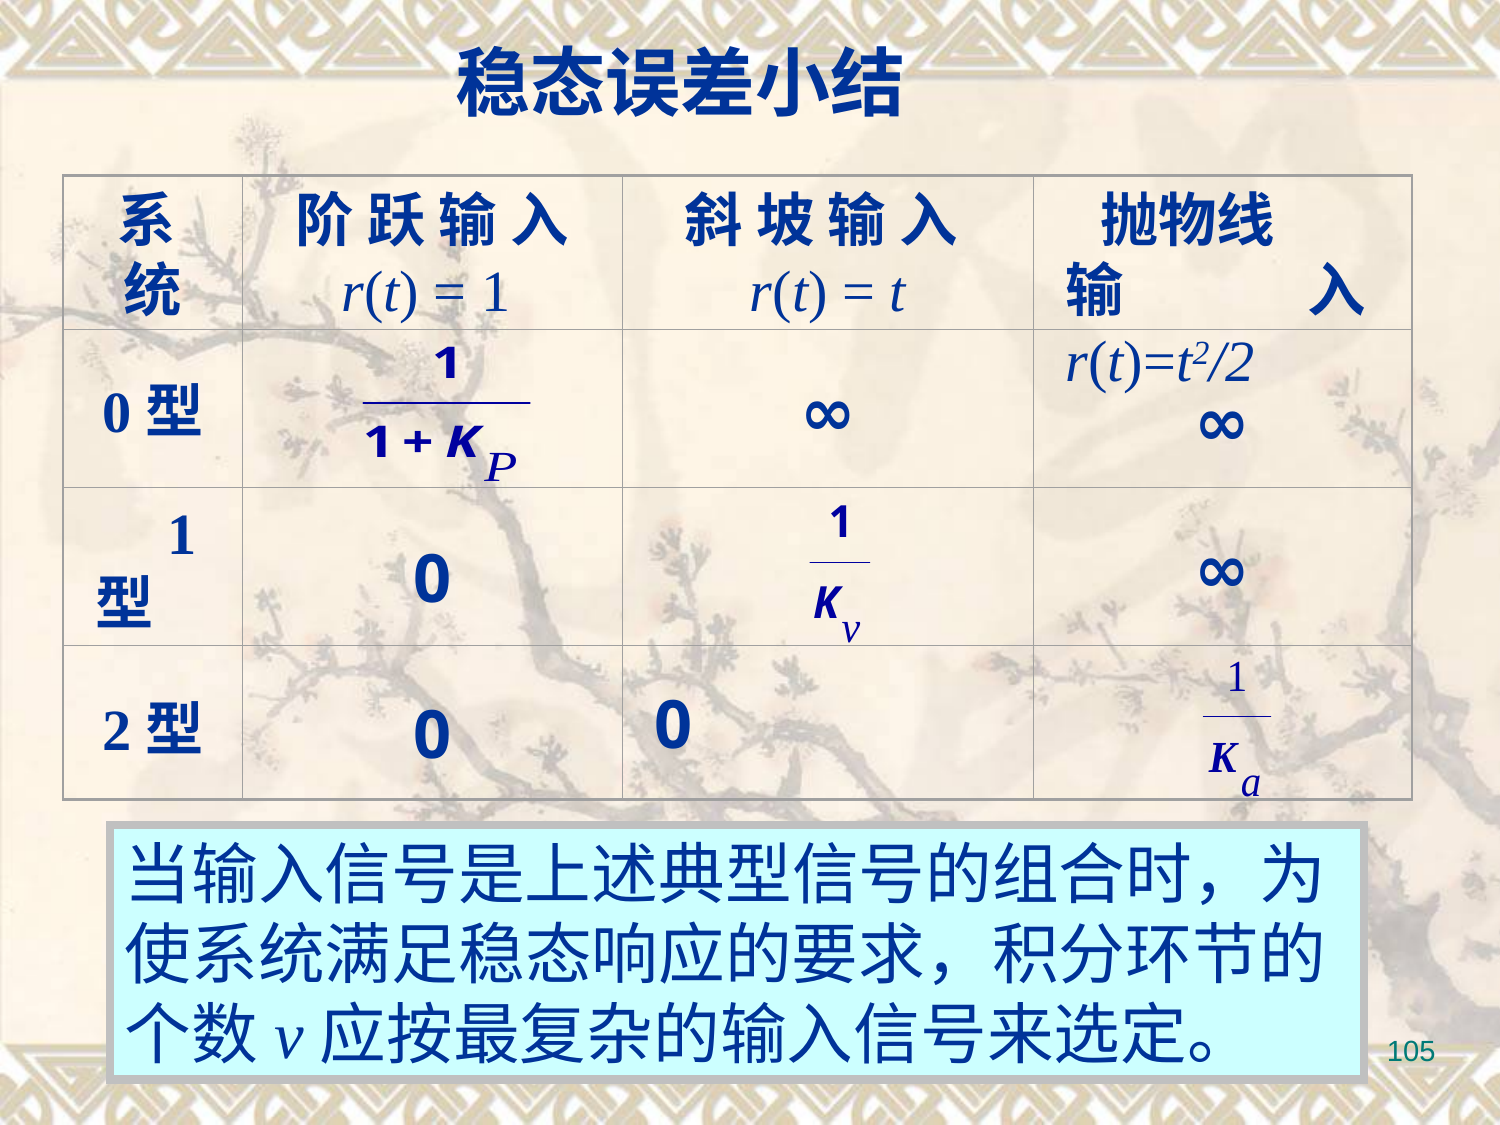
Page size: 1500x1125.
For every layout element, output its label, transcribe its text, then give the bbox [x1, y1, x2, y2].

picture [0, 0, 1500, 1125]
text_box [62, 174, 1413, 811]
text_box 当输入信号是上述典型信号的组合时，为使系统满足稳态响应的要求，积分环节的个数ν应按最复杂的输入信号来选定。 [109, 824, 1365, 1080]
slide_number [1074, 1024, 1451, 1103]
title 稳态误差小结 [337, 37, 1024, 124]
